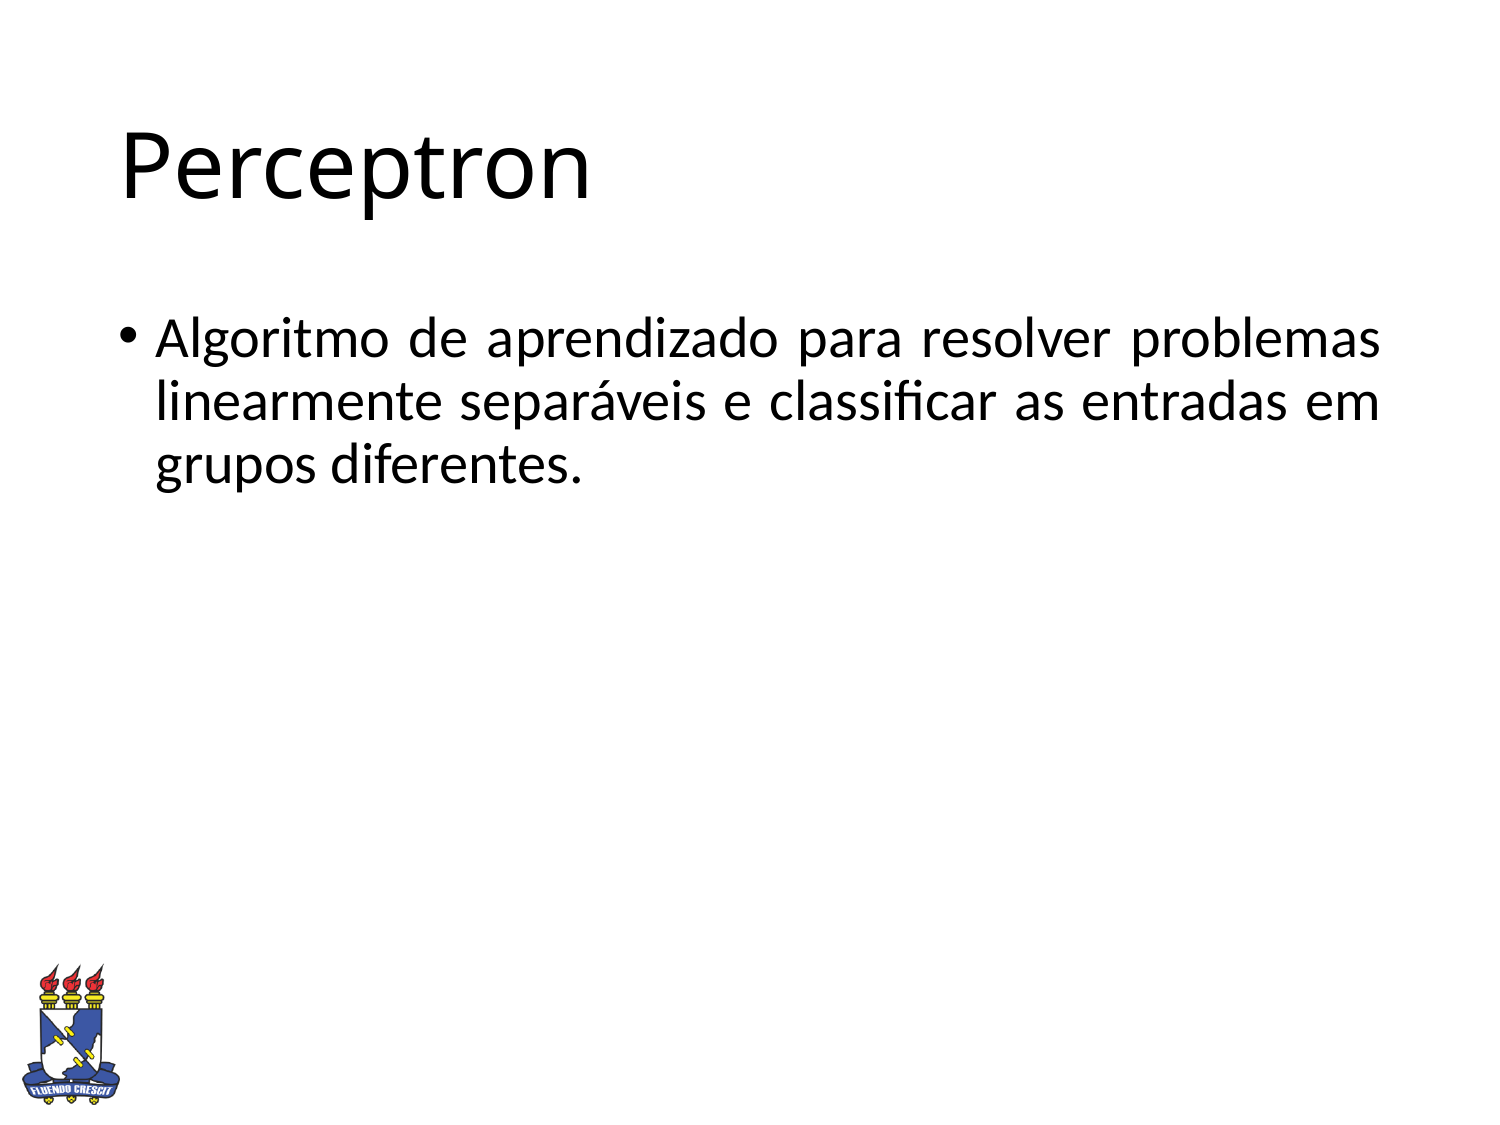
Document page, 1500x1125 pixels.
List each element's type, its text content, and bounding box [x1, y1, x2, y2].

title Perceptron [103, 59, 1397, 278]
list Algoritmo de aprendizado para resolver problemas linearmente separáveis e classificar as entradas em grupos diferentes. [103, 299, 1397, 1014]
picture [22, 963, 120, 1105]
